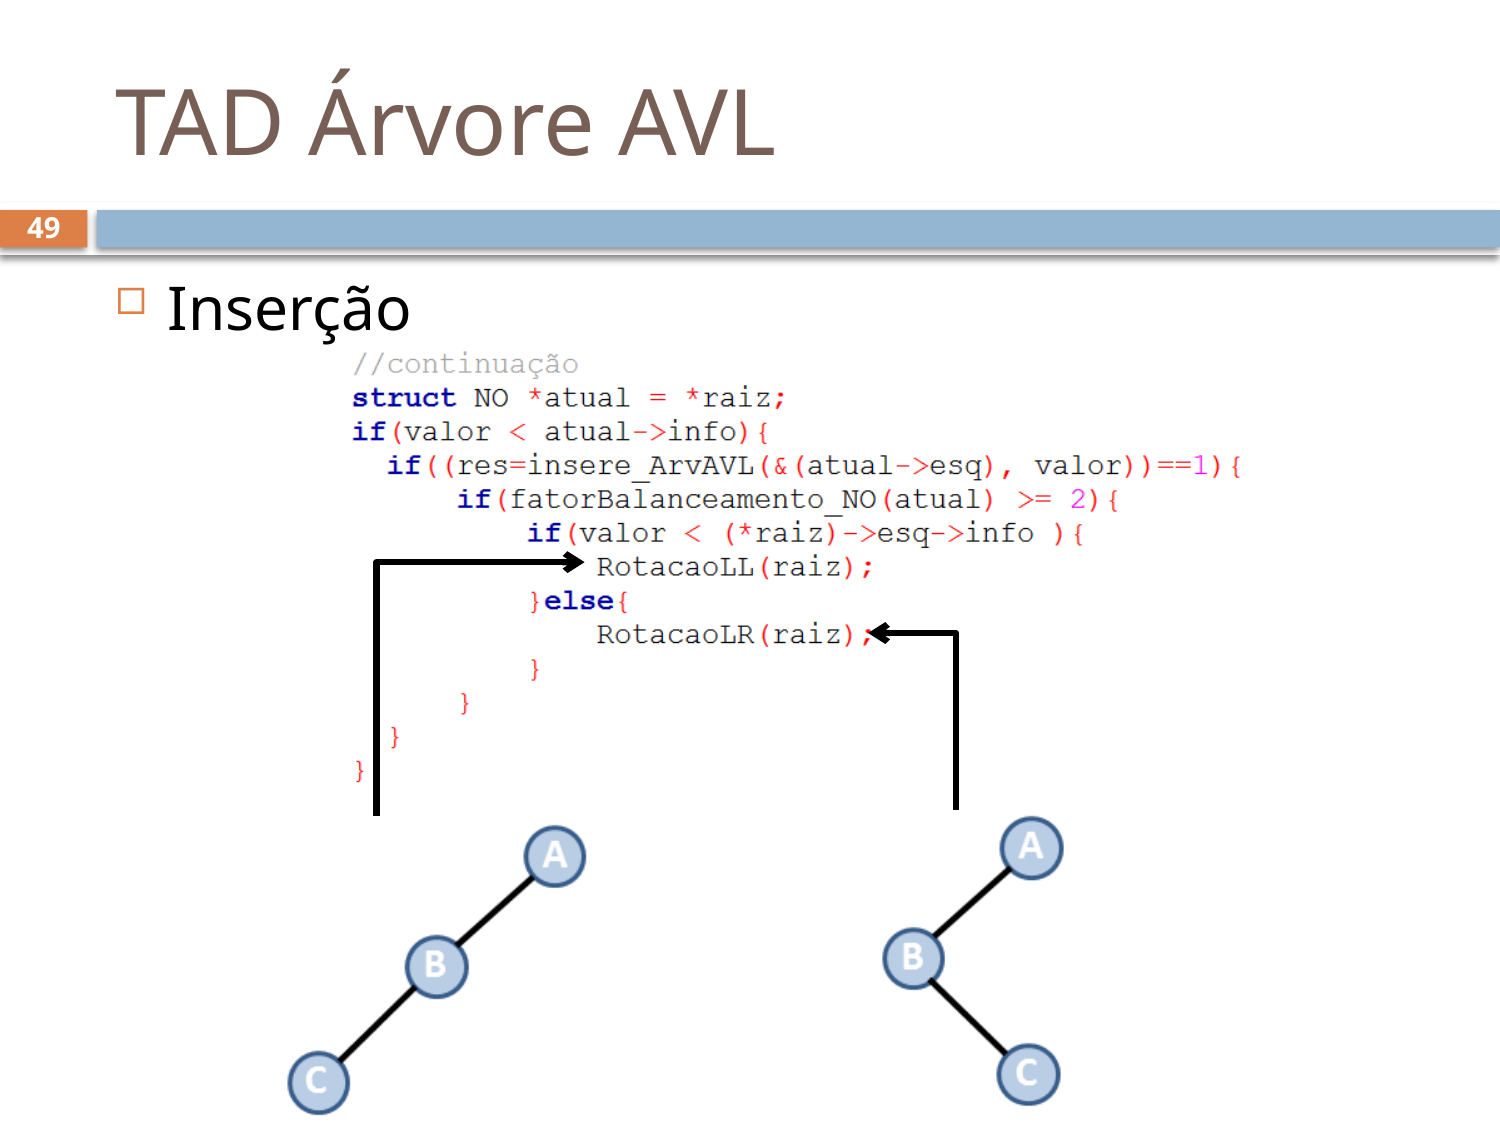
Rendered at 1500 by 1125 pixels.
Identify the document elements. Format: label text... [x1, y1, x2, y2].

list Inserção [100, 262, 1438, 1000]
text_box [147, 349, 1271, 1123]
title TAD Árvore AVL [100, 37, 1438, 200]
slide_number 49 [0, 208, 88, 249]
